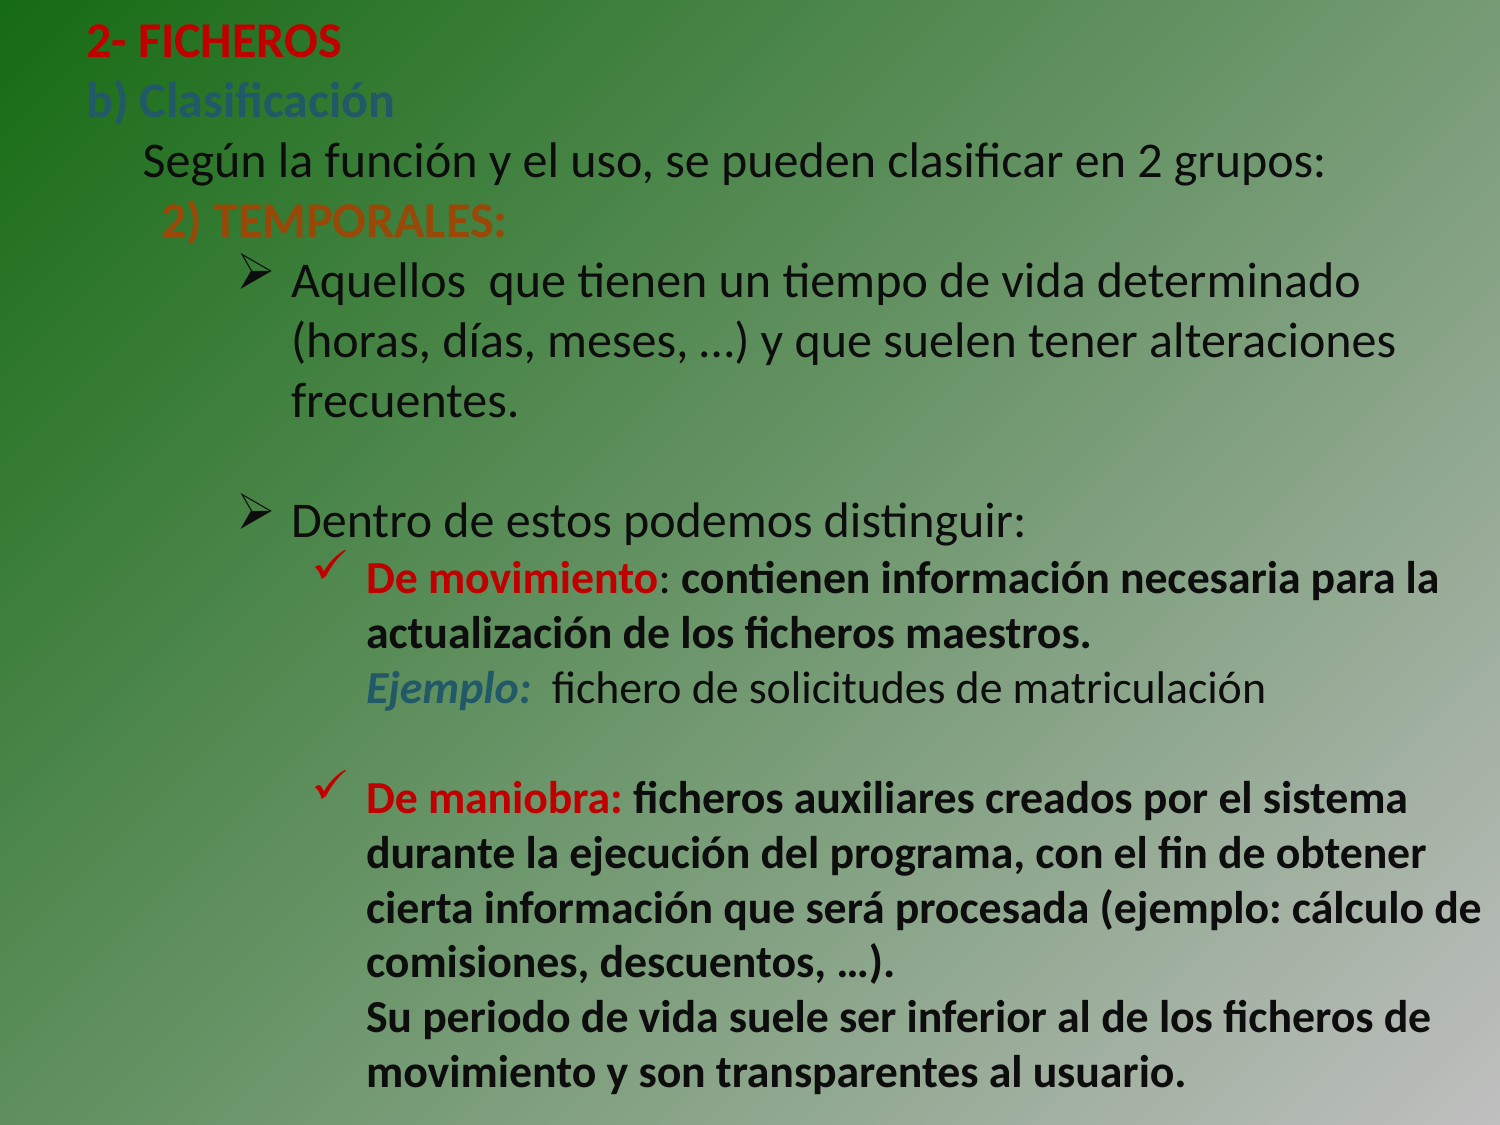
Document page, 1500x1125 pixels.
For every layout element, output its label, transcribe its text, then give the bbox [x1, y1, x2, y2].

text_box 2- FICHEROS Clasificación Según la función y el uso, se pueden clasificar en 2 grupos: TEMPORALES: Aquellos que tienen un tiempo de vida determinado (horas, días, meses, …) y que suelen tener alteraciones frecuentes. Dentro de estos podemos distinguir: De movimiento: contienen información necesaria para la actualización de los ficheros maestros. Ejemplo: fichero de solicitudes de matriculación De maniobra: ficheros auxiliares creados por el sistema durante la ejecución del programa, con el fin de obtener cierta información que será procesada (ejemplo: cálculo de comisiones, descuentos, …). Su periodo de vida suele ser inferior al de los ficheros de movimiento y son transparentes al usuario. [70, 0, 1500, 1105]
